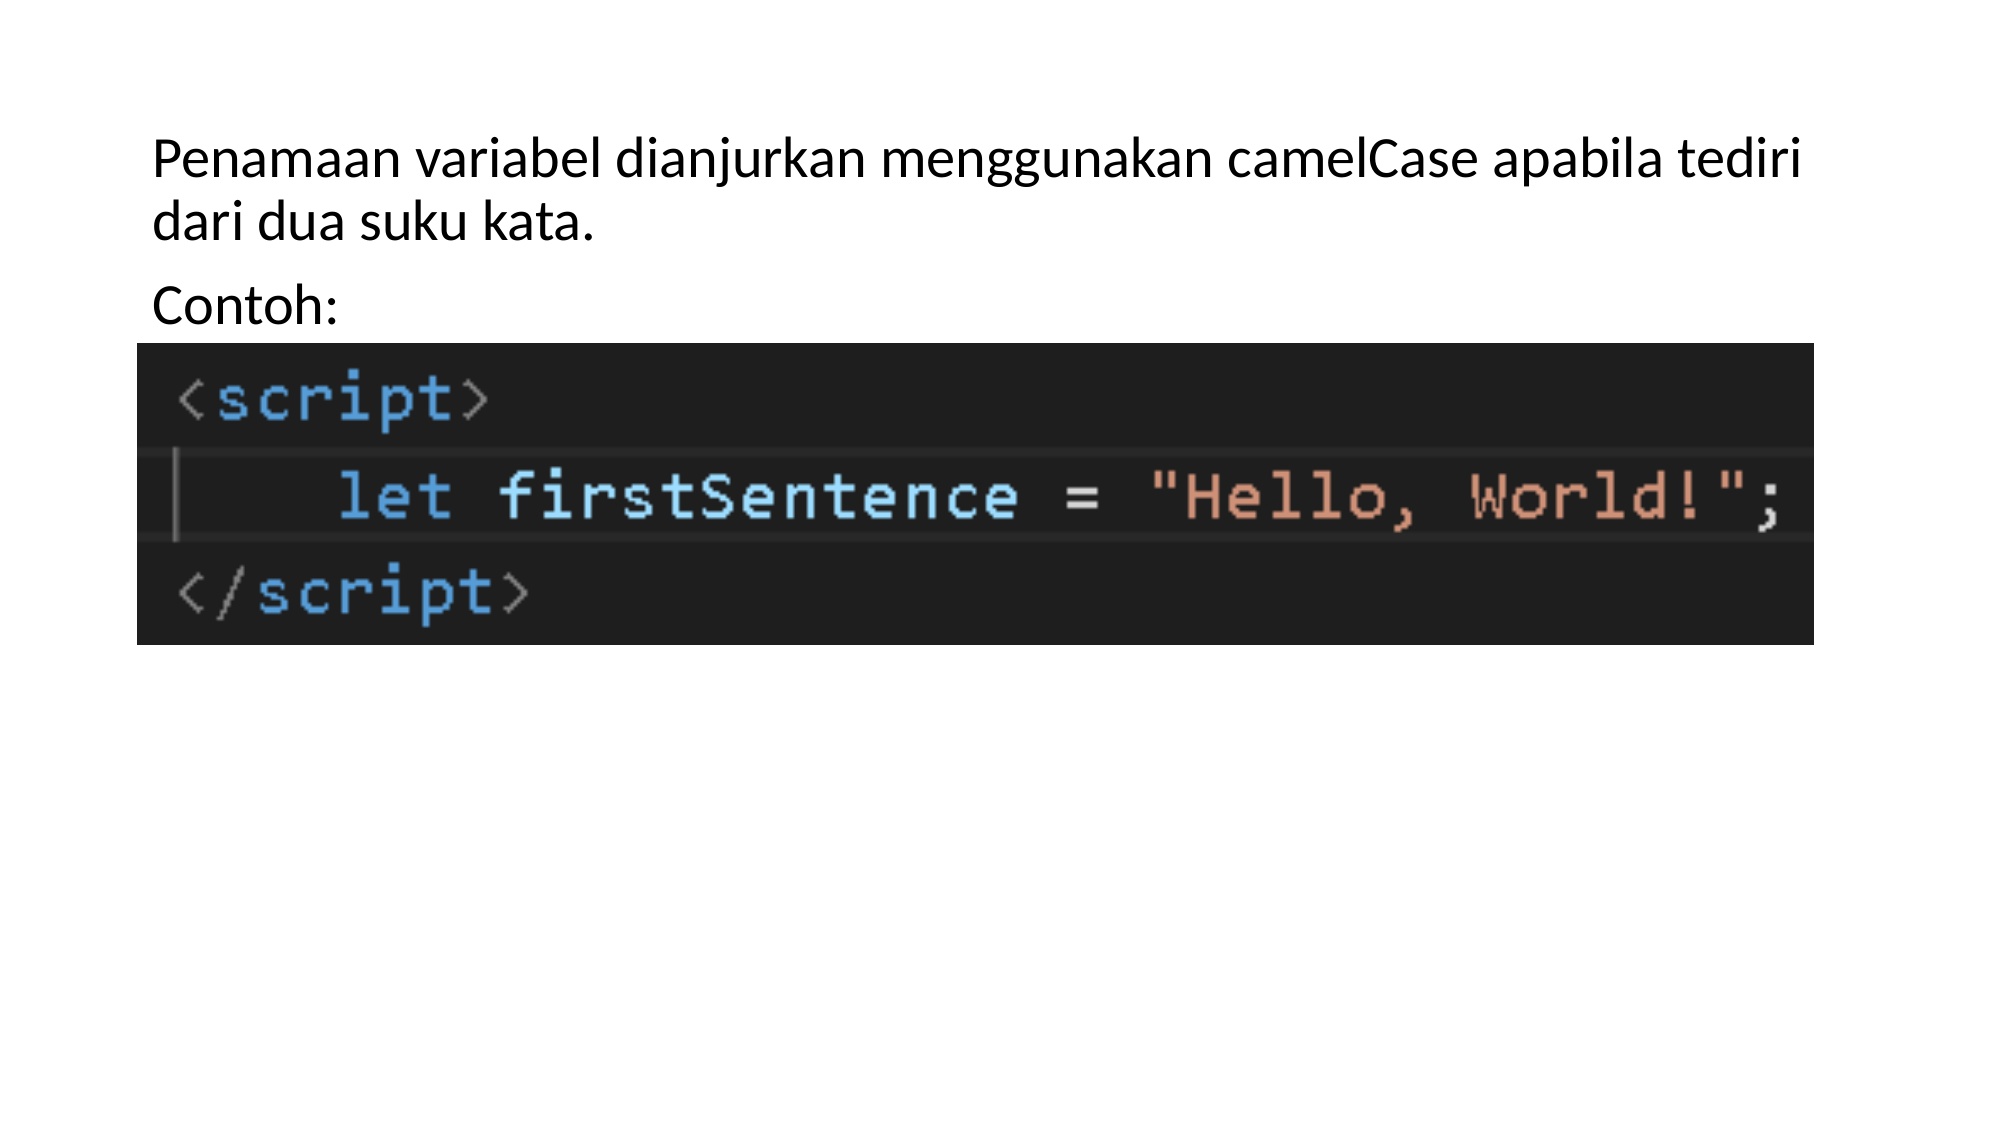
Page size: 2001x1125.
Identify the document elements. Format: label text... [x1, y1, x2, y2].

list Penamaan variabel dianjurkan menggunakan camelCase apabila tediri dari dua suku kata. Contoh: [137, 120, 1863, 1014]
picture [137, 343, 1814, 645]
